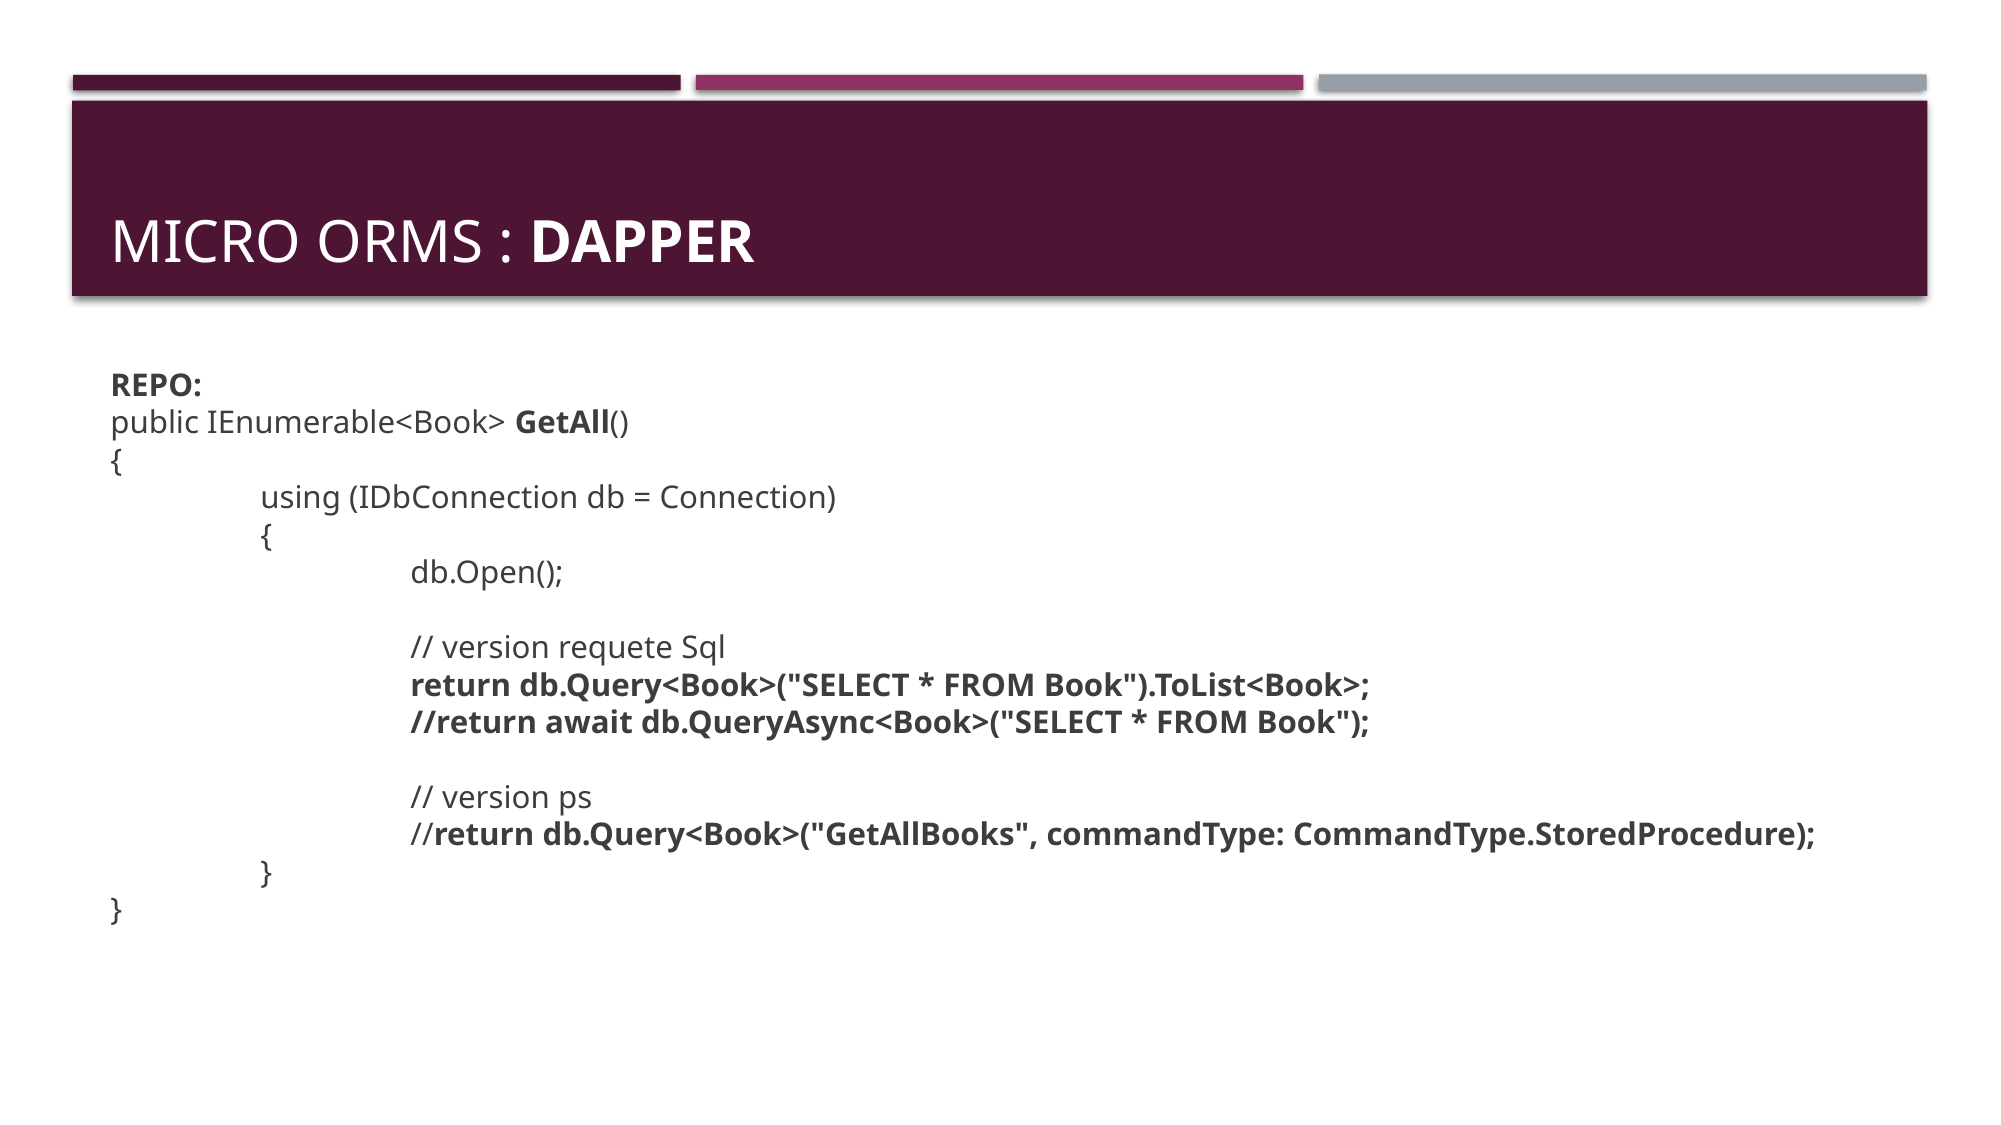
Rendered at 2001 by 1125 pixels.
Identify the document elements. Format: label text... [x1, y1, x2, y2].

title Micro Orms : dapper [95, 115, 1905, 282]
list REPO: public IEnumerable<Book> GetAll() { using (IDbConnection db = Connection) { db.Open(); // version requete Sql return db.Query<Book>("SELECT * FROM Book").ToList<Book>; //return await db.QueryAsync<Book>("SELECT * FROM Book"); // version ps //return db.Query<Book>("GetAllBooks", commandType: CommandType.StoredProcedure); } } [95, 357, 1905, 1125]
